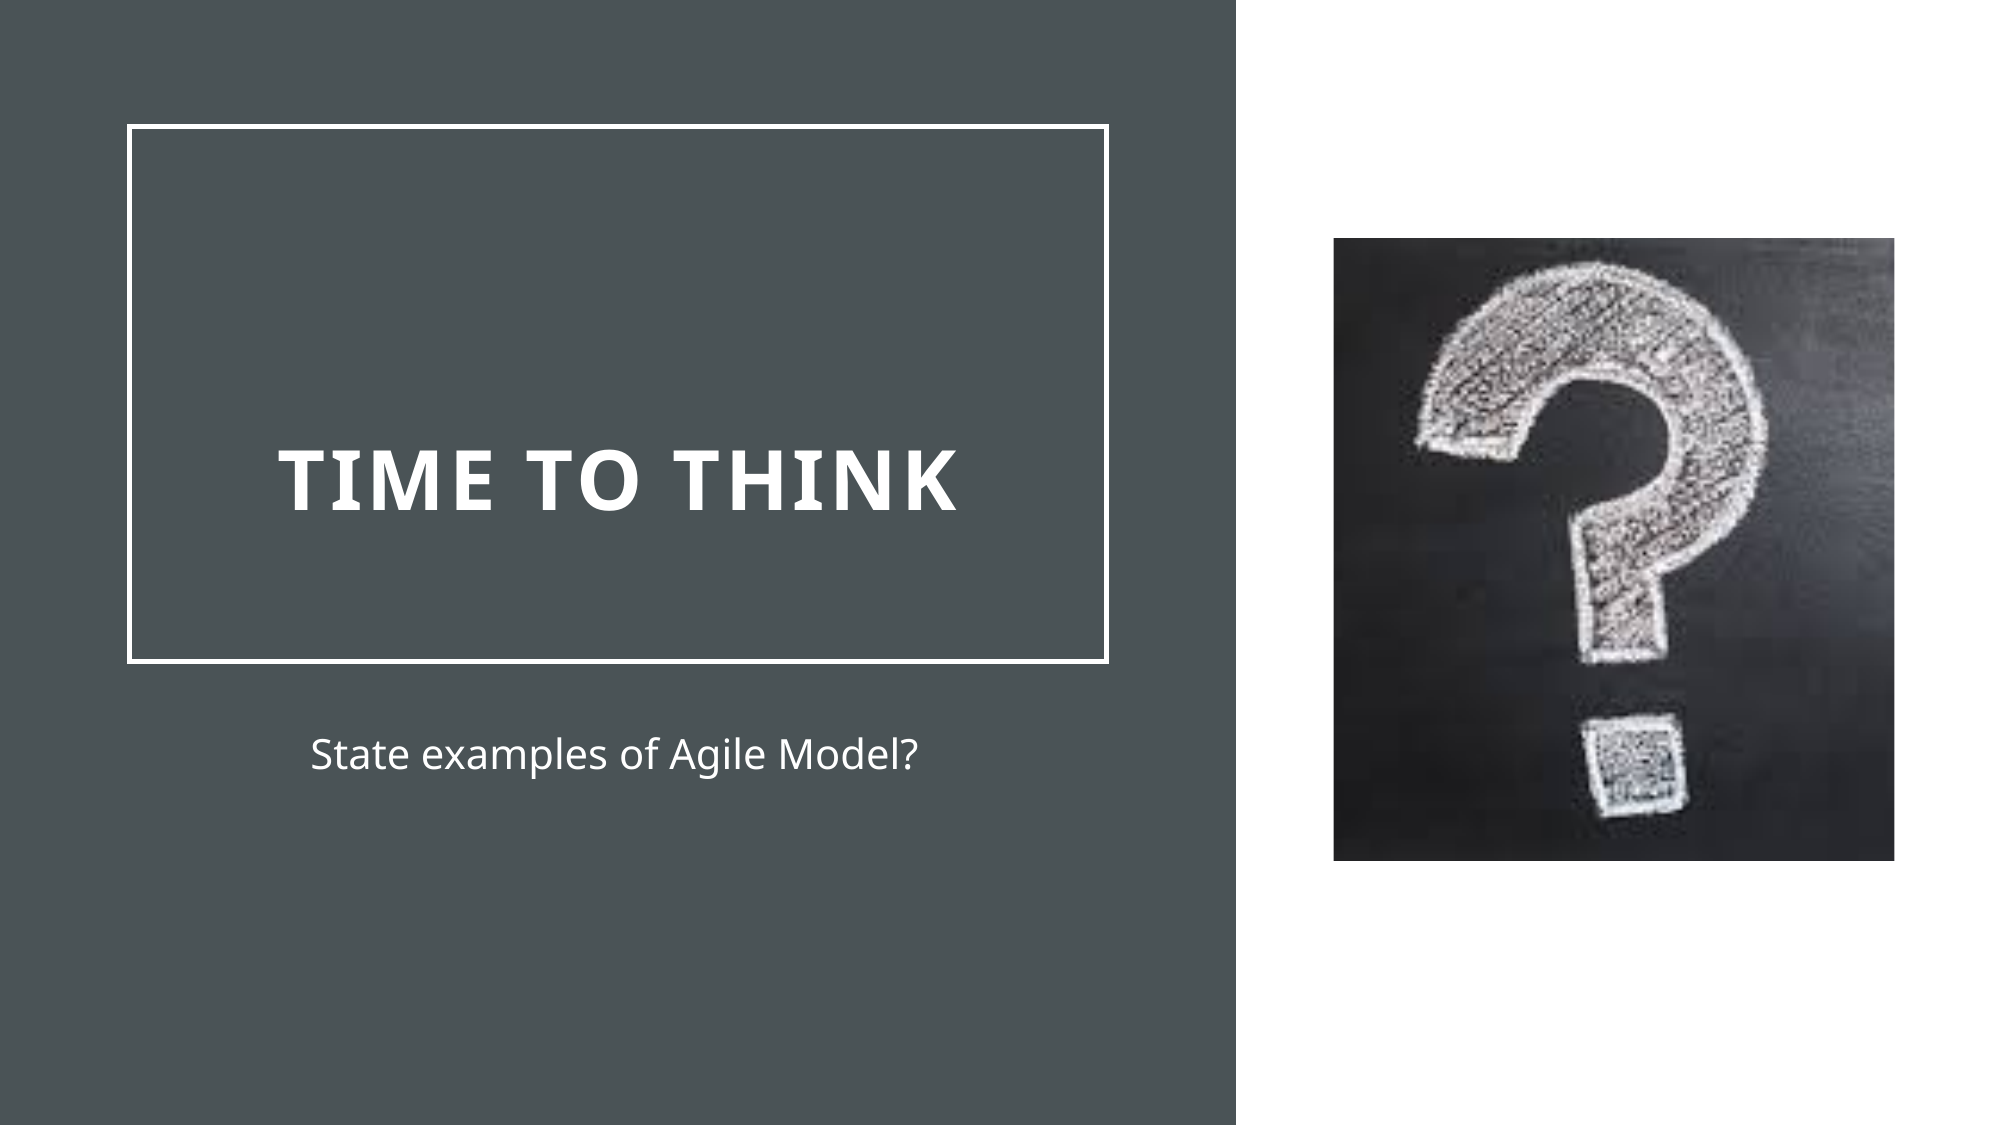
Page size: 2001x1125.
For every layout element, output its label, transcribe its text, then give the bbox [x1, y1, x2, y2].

title TIME TO THINK [127, 124, 1109, 664]
picture [1333, 238, 1895, 861]
text_box [1236, 0, 2000, 1125]
list State examples of Agile Model? [129, 720, 1100, 918]
text_box [0, 0, 1236, 1125]
